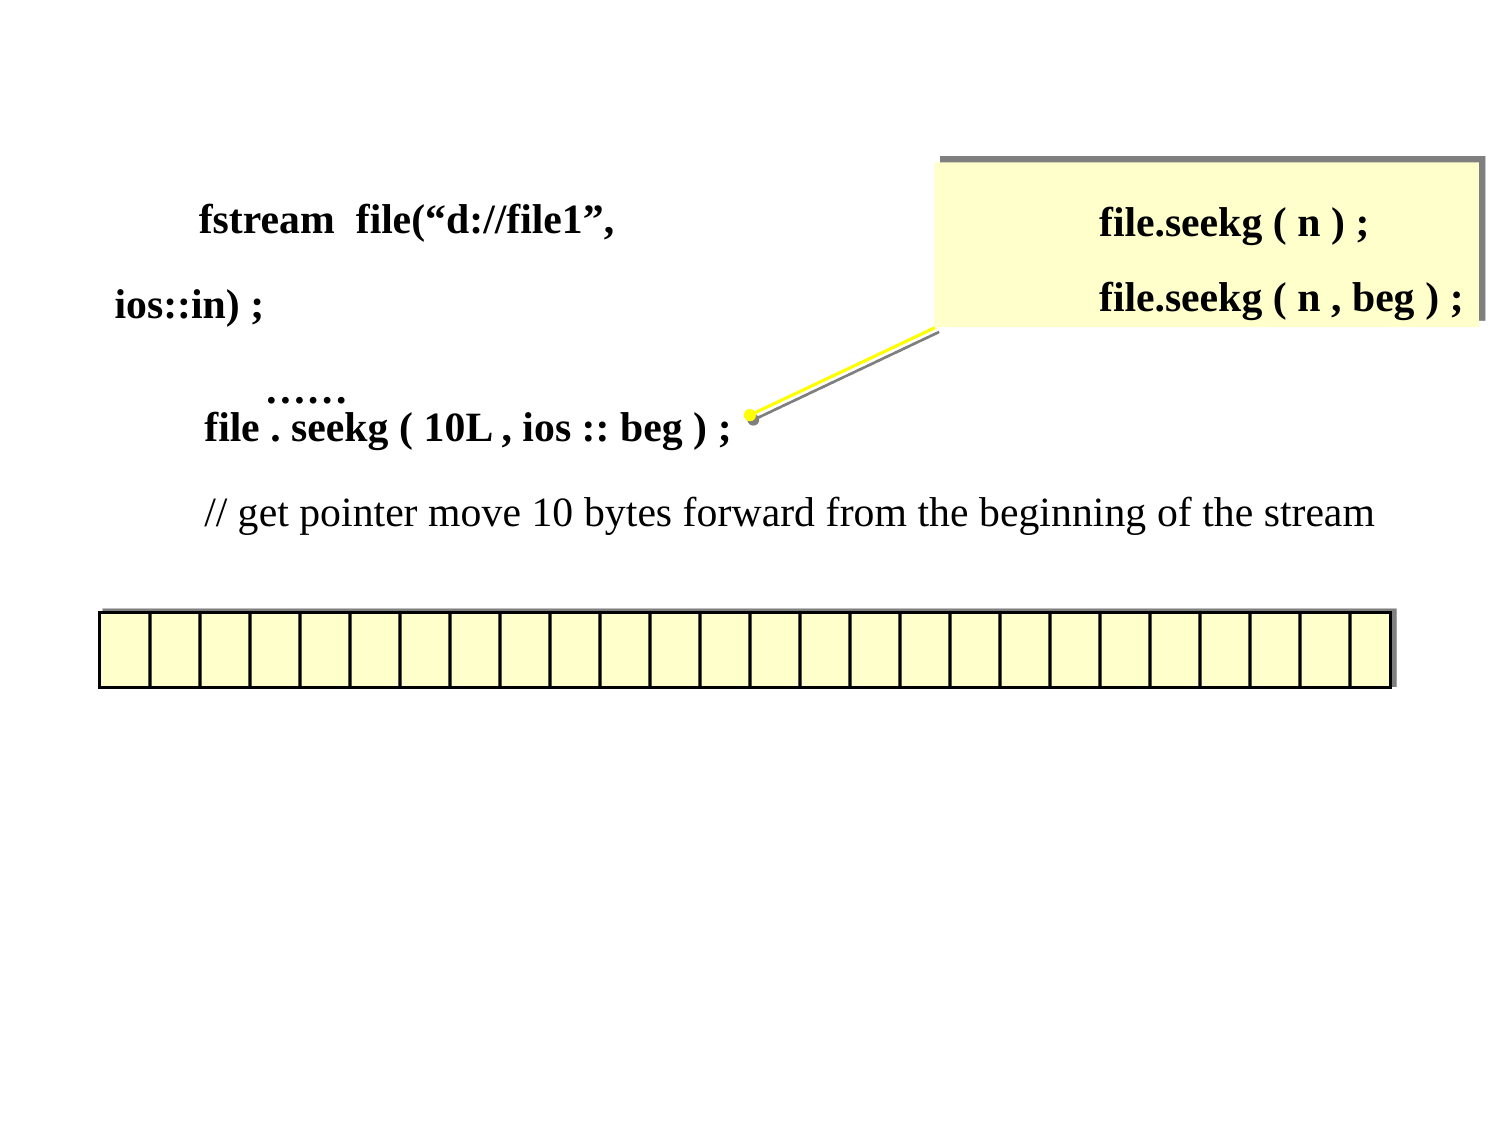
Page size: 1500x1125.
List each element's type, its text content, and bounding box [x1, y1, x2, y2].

text_box [743, 327, 936, 422]
text_box fstream file(“d://file1”, ios::in) ; …… [99, 99, 786, 505]
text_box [99, 612, 1391, 688]
text_box file.seekg ( n ) ; file.seekg ( n , beg ) ; [934, 162, 1479, 328]
text_box file . seekg ( 10L , ios :: beg ) ; // get pointer move 10 bytes forward from the beginning of the stream [189, 337, 1391, 543]
